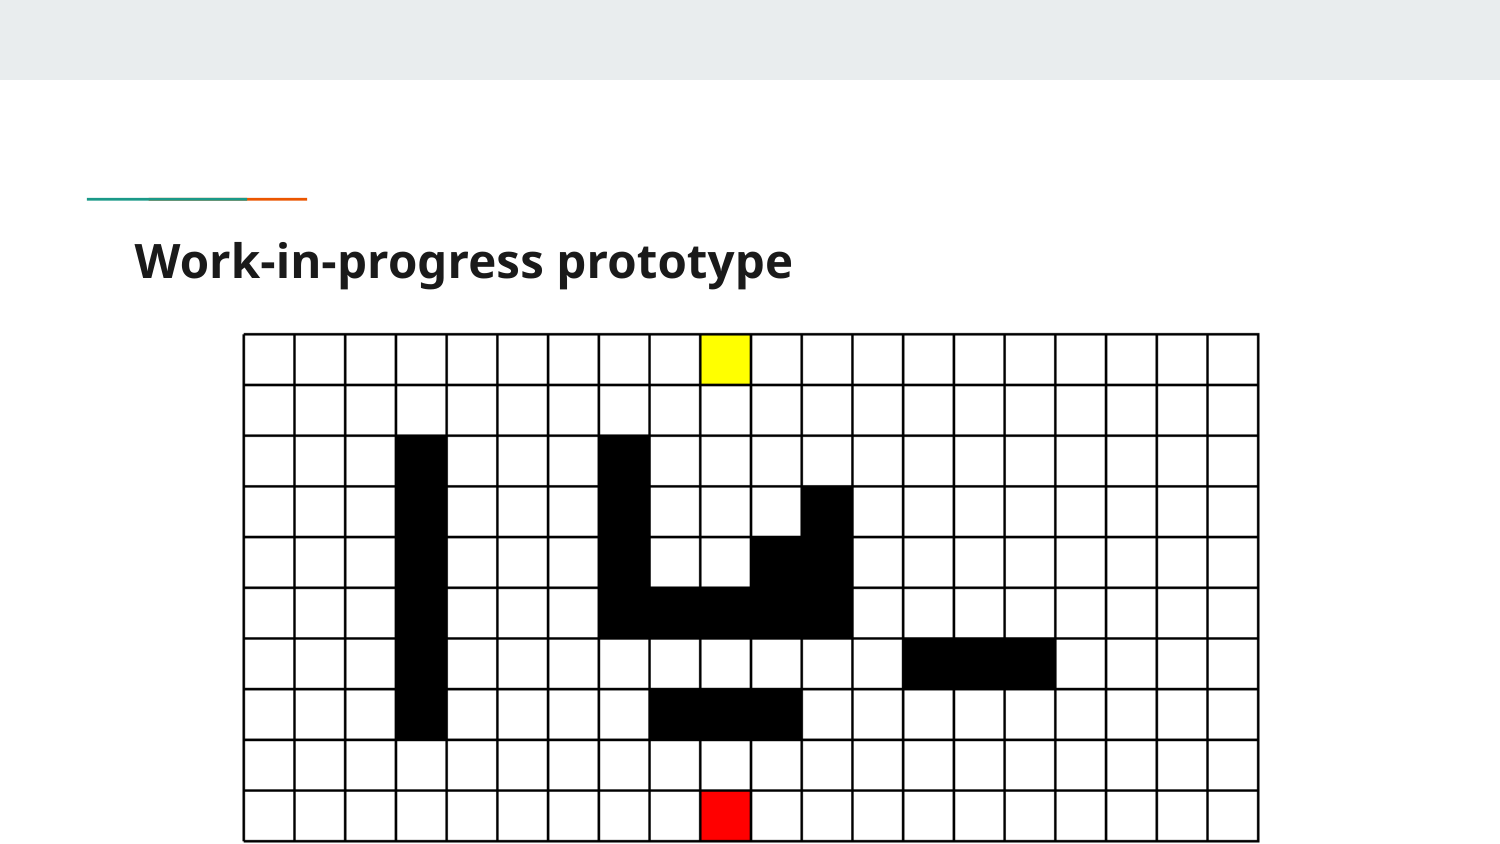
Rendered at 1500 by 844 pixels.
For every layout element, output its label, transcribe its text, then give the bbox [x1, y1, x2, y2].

picture [216, 303, 1285, 844]
title Work-in-progress prototype [119, 216, 1381, 305]
